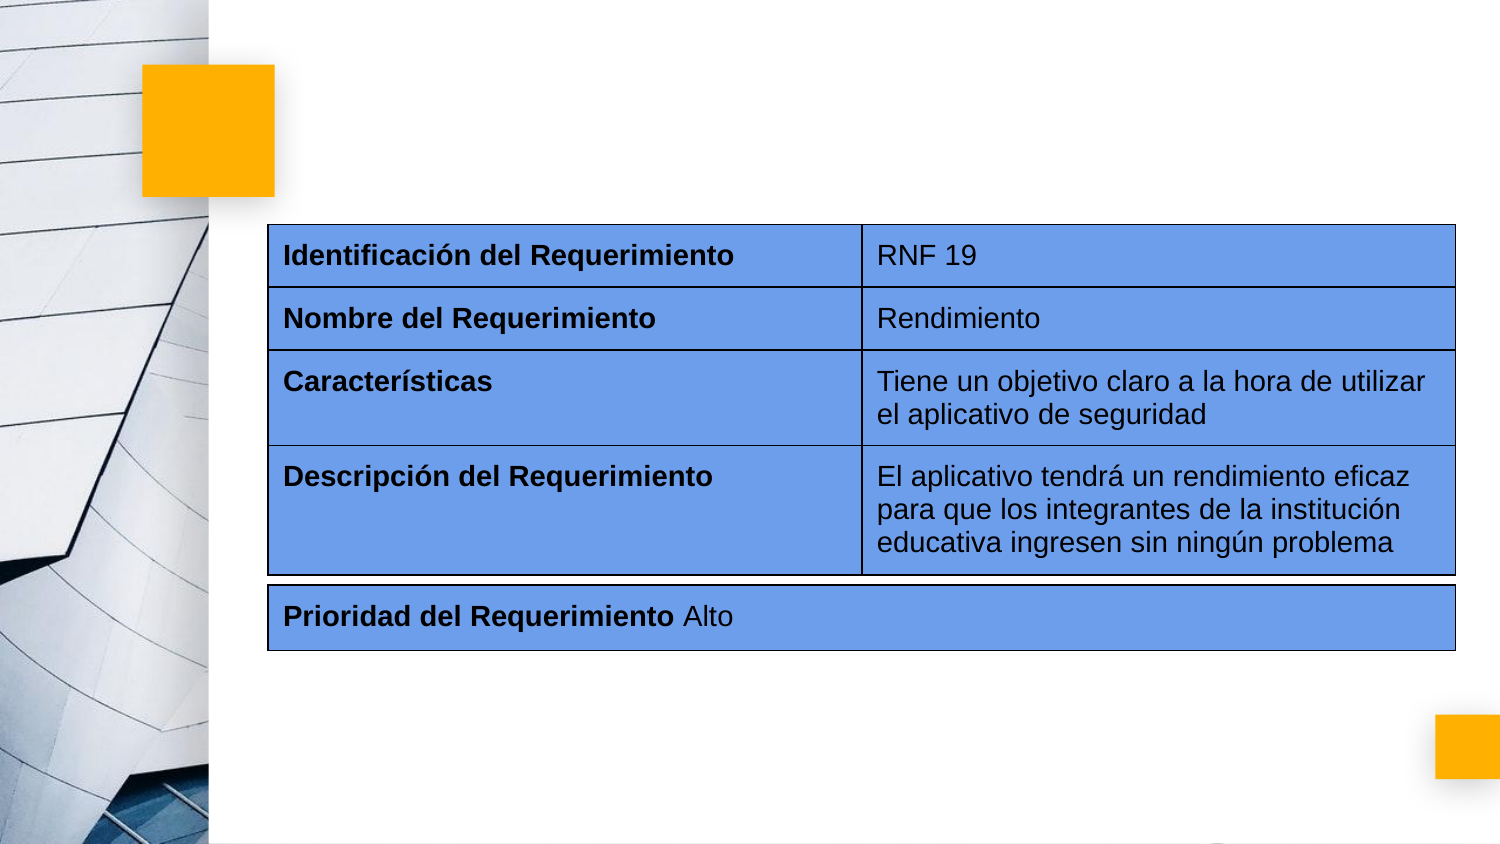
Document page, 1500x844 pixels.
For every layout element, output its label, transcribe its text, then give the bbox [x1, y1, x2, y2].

table_cell Rendimiento [863, 288, 1455, 349]
table_cell Características [269, 351, 861, 445]
table_header Prioridad del Requerimiento Alto [269, 586, 1455, 650]
table_header Identificación del Requerimiento [269, 225, 861, 286]
picture [0, 0, 208, 844]
table_cell Tiene un objetivo claro a la hora de utilizar el aplicativo de seguridad [863, 351, 1455, 445]
table_cell El aplicativo tendrá un rendimiento eficaz para que los integrantes de la institución educativa ingresen sin ningún problema [863, 446, 1455, 574]
table_header RNF 19 [863, 225, 1455, 286]
table_cell Descripción del Requerimiento [269, 446, 861, 574]
table_cell Nombre del Requerimiento [269, 288, 861, 349]
